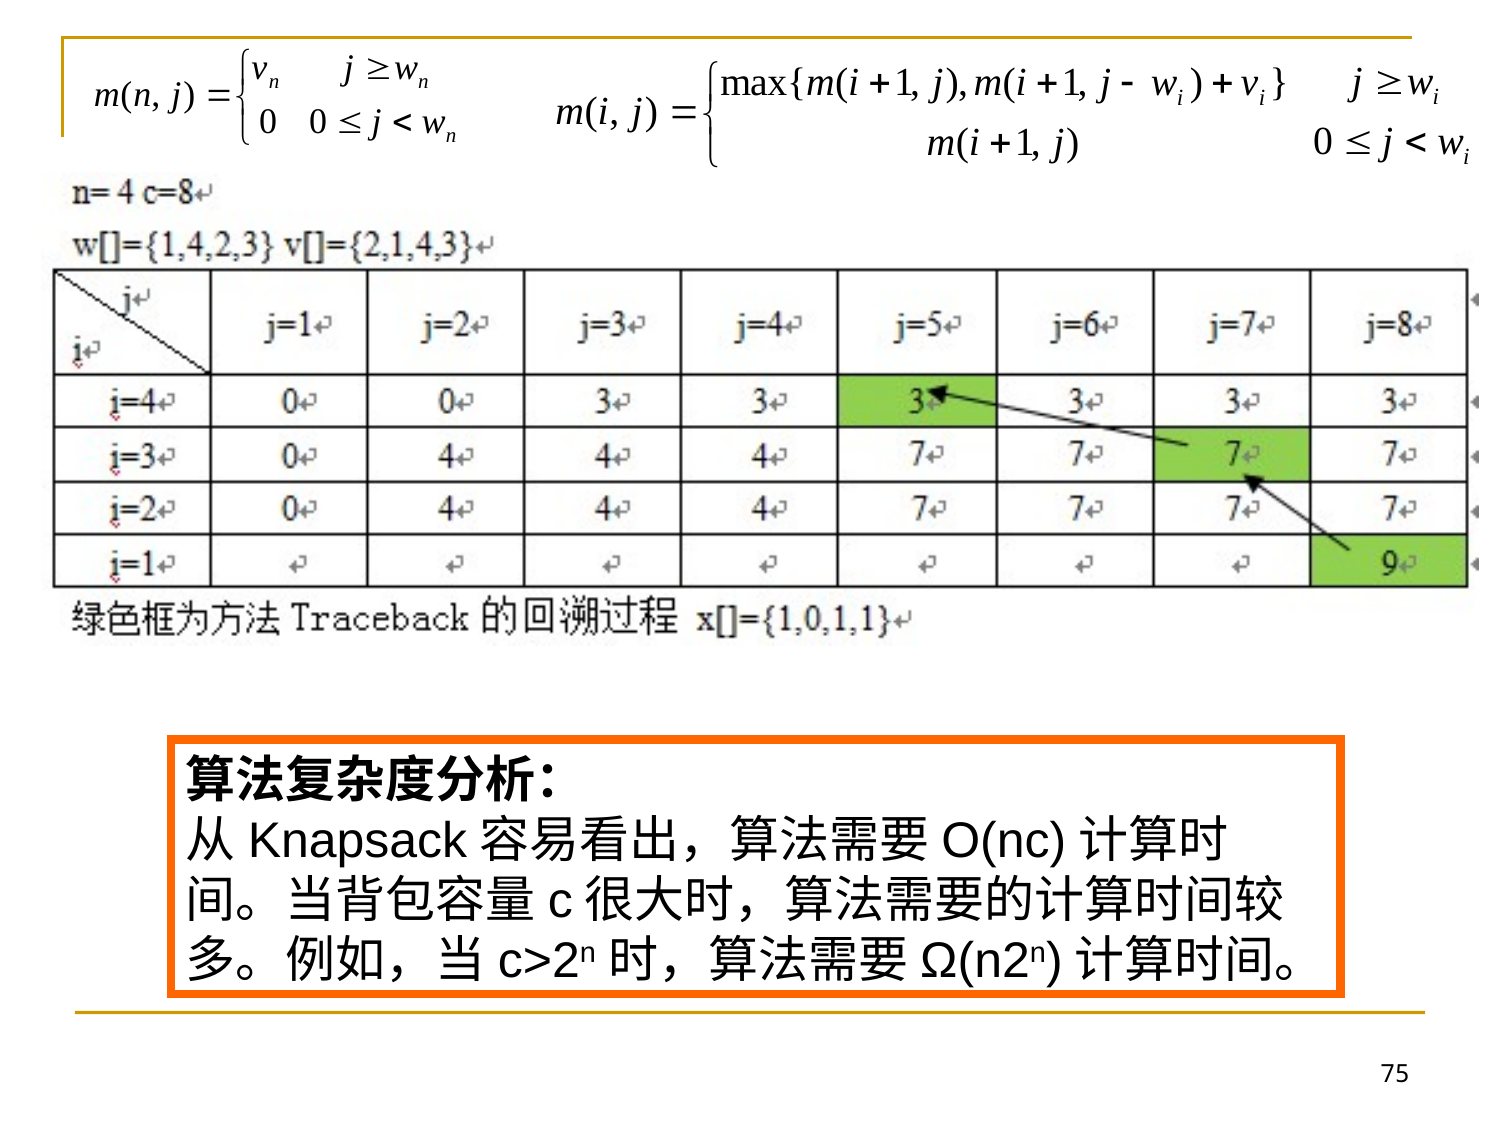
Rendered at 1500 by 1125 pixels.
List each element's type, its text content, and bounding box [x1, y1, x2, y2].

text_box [548, 54, 1483, 175]
text_box 算法复杂度分析： 从Knapsack容易看出，算法需要O(nc)计算时间。当背包容量c很大时，算法需要的计算时间较多。例如，当c>2n时，算法需要Ω(n2n)计算时间。 [171, 739, 1341, 995]
slide_number 75 [1074, 1023, 1426, 1100]
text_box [88, 42, 467, 152]
picture [40, 172, 1479, 646]
